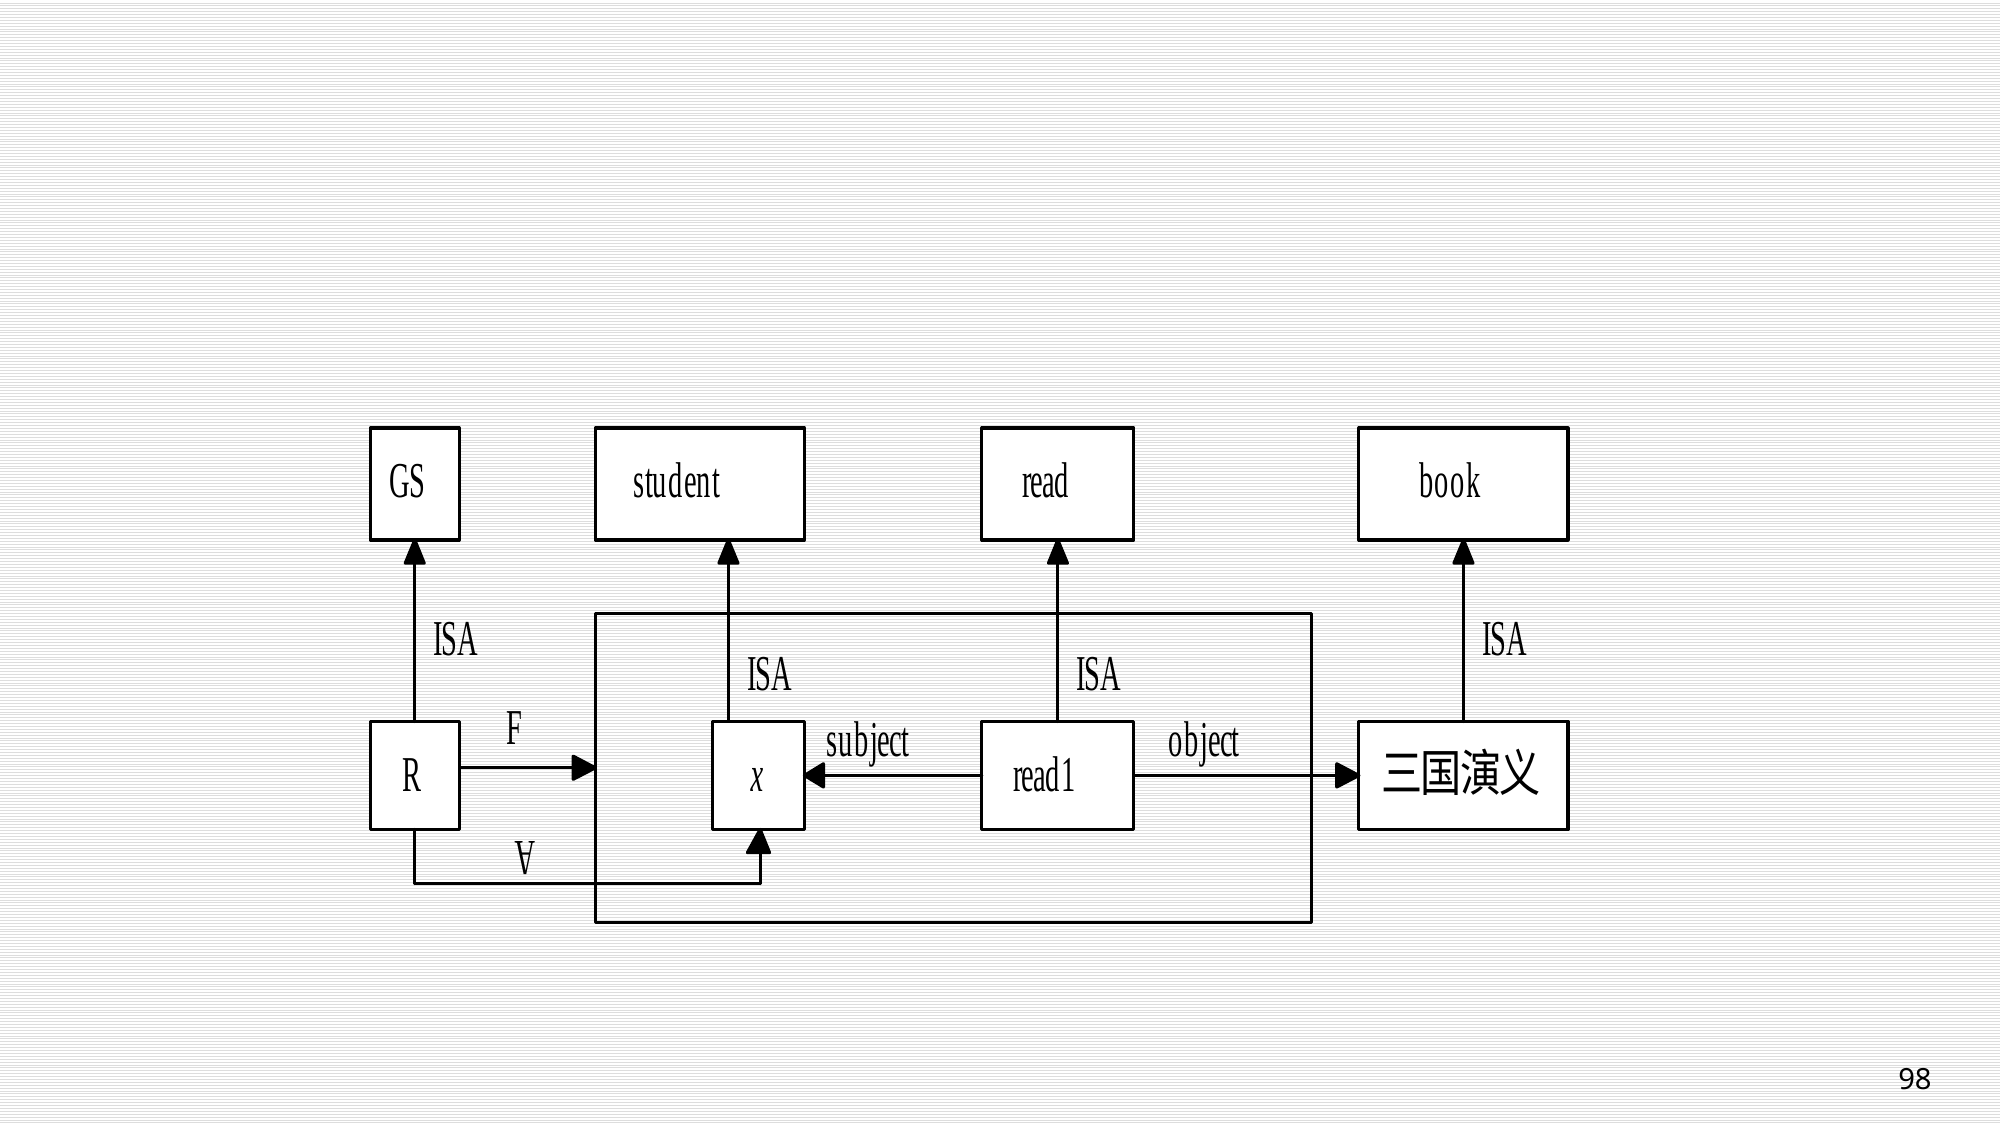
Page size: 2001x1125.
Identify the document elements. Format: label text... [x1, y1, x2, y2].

slide_number 98 [1479, 1052, 1948, 1125]
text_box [249, 412, 1626, 938]
